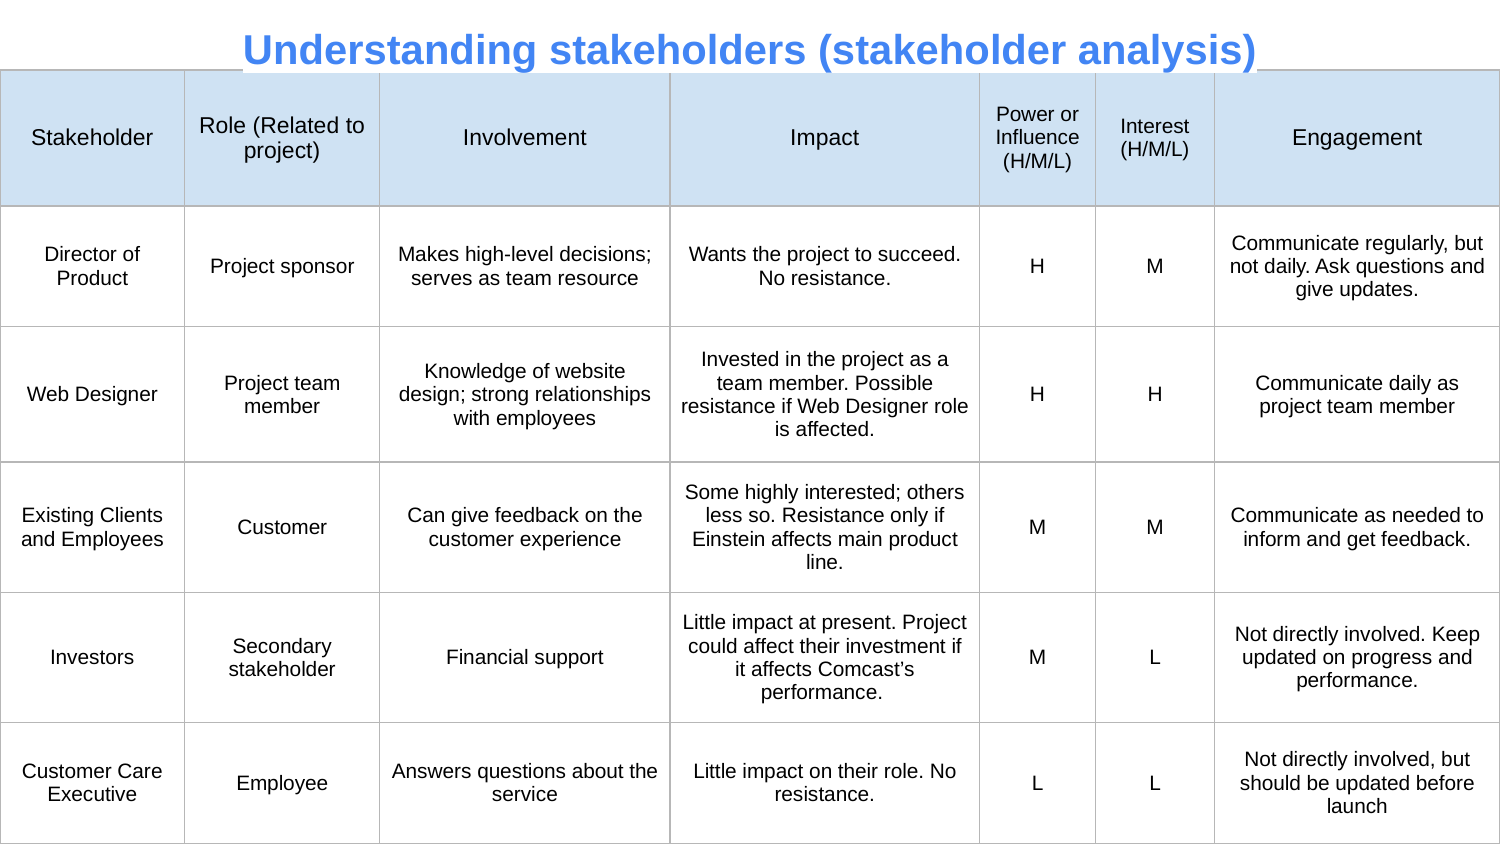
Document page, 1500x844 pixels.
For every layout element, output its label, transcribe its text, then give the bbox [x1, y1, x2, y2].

table_header Engagement [1215, 88, 1499, 205]
table_cell Little impact on their role. No resistance. [671, 723, 979, 843]
table_cell Customer Care Executive [1, 723, 184, 843]
table_cell Not directly involved, but should be updated before launch [1215, 723, 1499, 843]
table_cell Director of Product [1, 207, 184, 326]
table_cell Knowledge of website design; strong relationships with employees [380, 327, 669, 461]
table_header Role (Related to project) [185, 88, 379, 205]
table_cell M [980, 593, 1095, 722]
table_cell M [1096, 207, 1214, 326]
table_header Involvement [380, 88, 669, 205]
table_cell Investors [1, 593, 184, 722]
table_cell L [980, 723, 1095, 843]
table_cell Project sponsor [185, 207, 379, 326]
table_header Stakeholder [1, 88, 184, 205]
table_cell L [1096, 593, 1214, 722]
table_cell Financial support [380, 593, 669, 722]
table_cell Can give feedback on the customer experience [380, 463, 669, 592]
table_header Impact [671, 88, 979, 205]
table_header Interest (H/M/L) [1096, 88, 1214, 205]
table_cell M [1096, 463, 1214, 592]
table_cell Project team member [185, 327, 379, 461]
table_cell Not directly involved. Keep updated on progress and performance. [1215, 593, 1499, 722]
table_cell Wants the project to succeed. No resistance. [671, 207, 979, 326]
table_cell Communicate as needed to inform and get feedback. [1215, 463, 1499, 592]
table_cell Employee [185, 723, 379, 843]
table_cell Existing Clients and Employees [1, 463, 184, 592]
table_cell H [980, 207, 1095, 326]
table_cell Communicate regularly, but not daily. Ask questions and give updates. [1215, 207, 1499, 326]
table_cell Some highly interested; others less so. Resistance only if Einstein affects main product line. [671, 463, 979, 592]
table_header Power or Influence (H/M/L) [980, 88, 1095, 205]
table_cell Invested in the project as a team member. Possible resistance if Web Designer role is affected. [671, 327, 979, 461]
table_cell Makes high-level decisions; serves as team resource [380, 207, 669, 326]
table_cell Communicate daily as project team member [1215, 327, 1499, 461]
table_cell L [1096, 723, 1214, 843]
table_cell Little impact at present. Project could affect their investment if it affects Comcast’s performance. [671, 593, 979, 722]
table_cell M [980, 463, 1095, 592]
table_cell Answers questions about the service [380, 723, 669, 843]
table_cell H [980, 327, 1095, 461]
table_cell H [1096, 327, 1214, 461]
table_cell Customer [185, 463, 379, 592]
table_cell Web Designer [1, 327, 184, 461]
table_cell Secondary stakeholder [185, 593, 379, 722]
text_box Understanding stakeholders (stakeholder analysis) [0, 0, 1500, 88]
